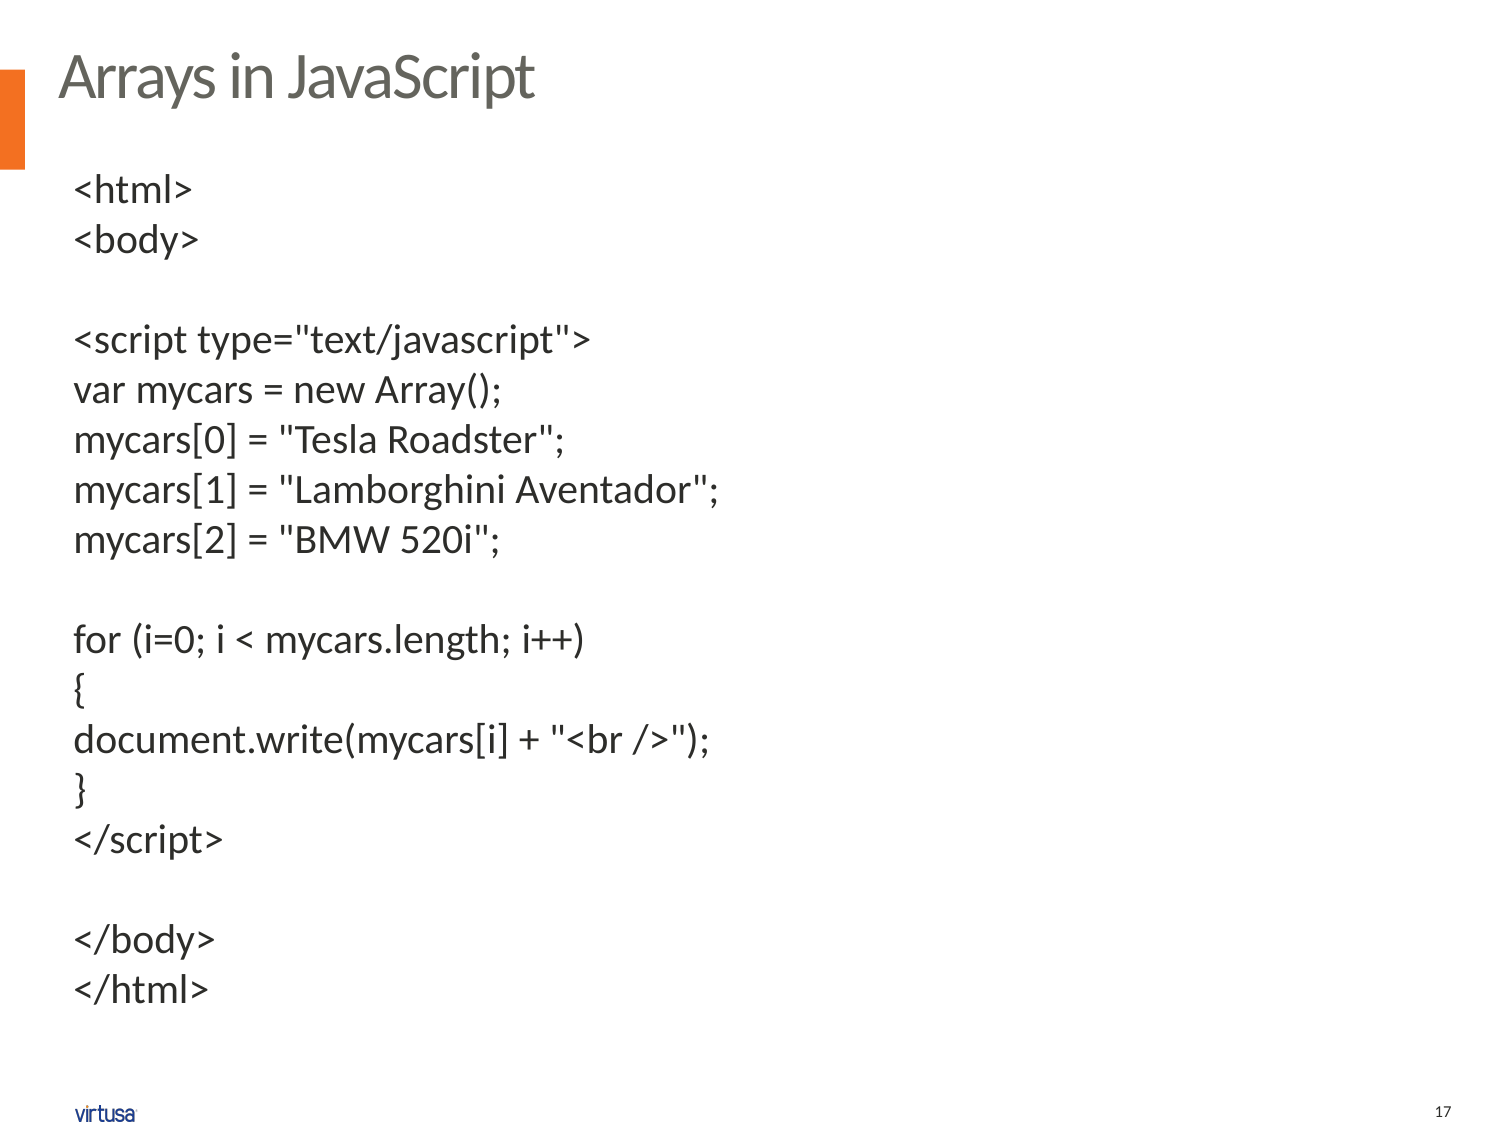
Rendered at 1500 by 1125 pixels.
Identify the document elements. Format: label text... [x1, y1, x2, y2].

text_box Arrays in JavaScript [58, 0, 1500, 155]
list <html> <body> <script type="text/javascript"> var mycars = new Array(); mycars[0] = "Tesla Roadster"; mycars[1] = "Lamborghini Aventador"; mycars[2] = "BMW 520i"; for (i=0; i < mycars.length; i++) { document.write(mycars[i] + "<br />"); } </script> </body> </html> [58, 155, 1409, 1117]
